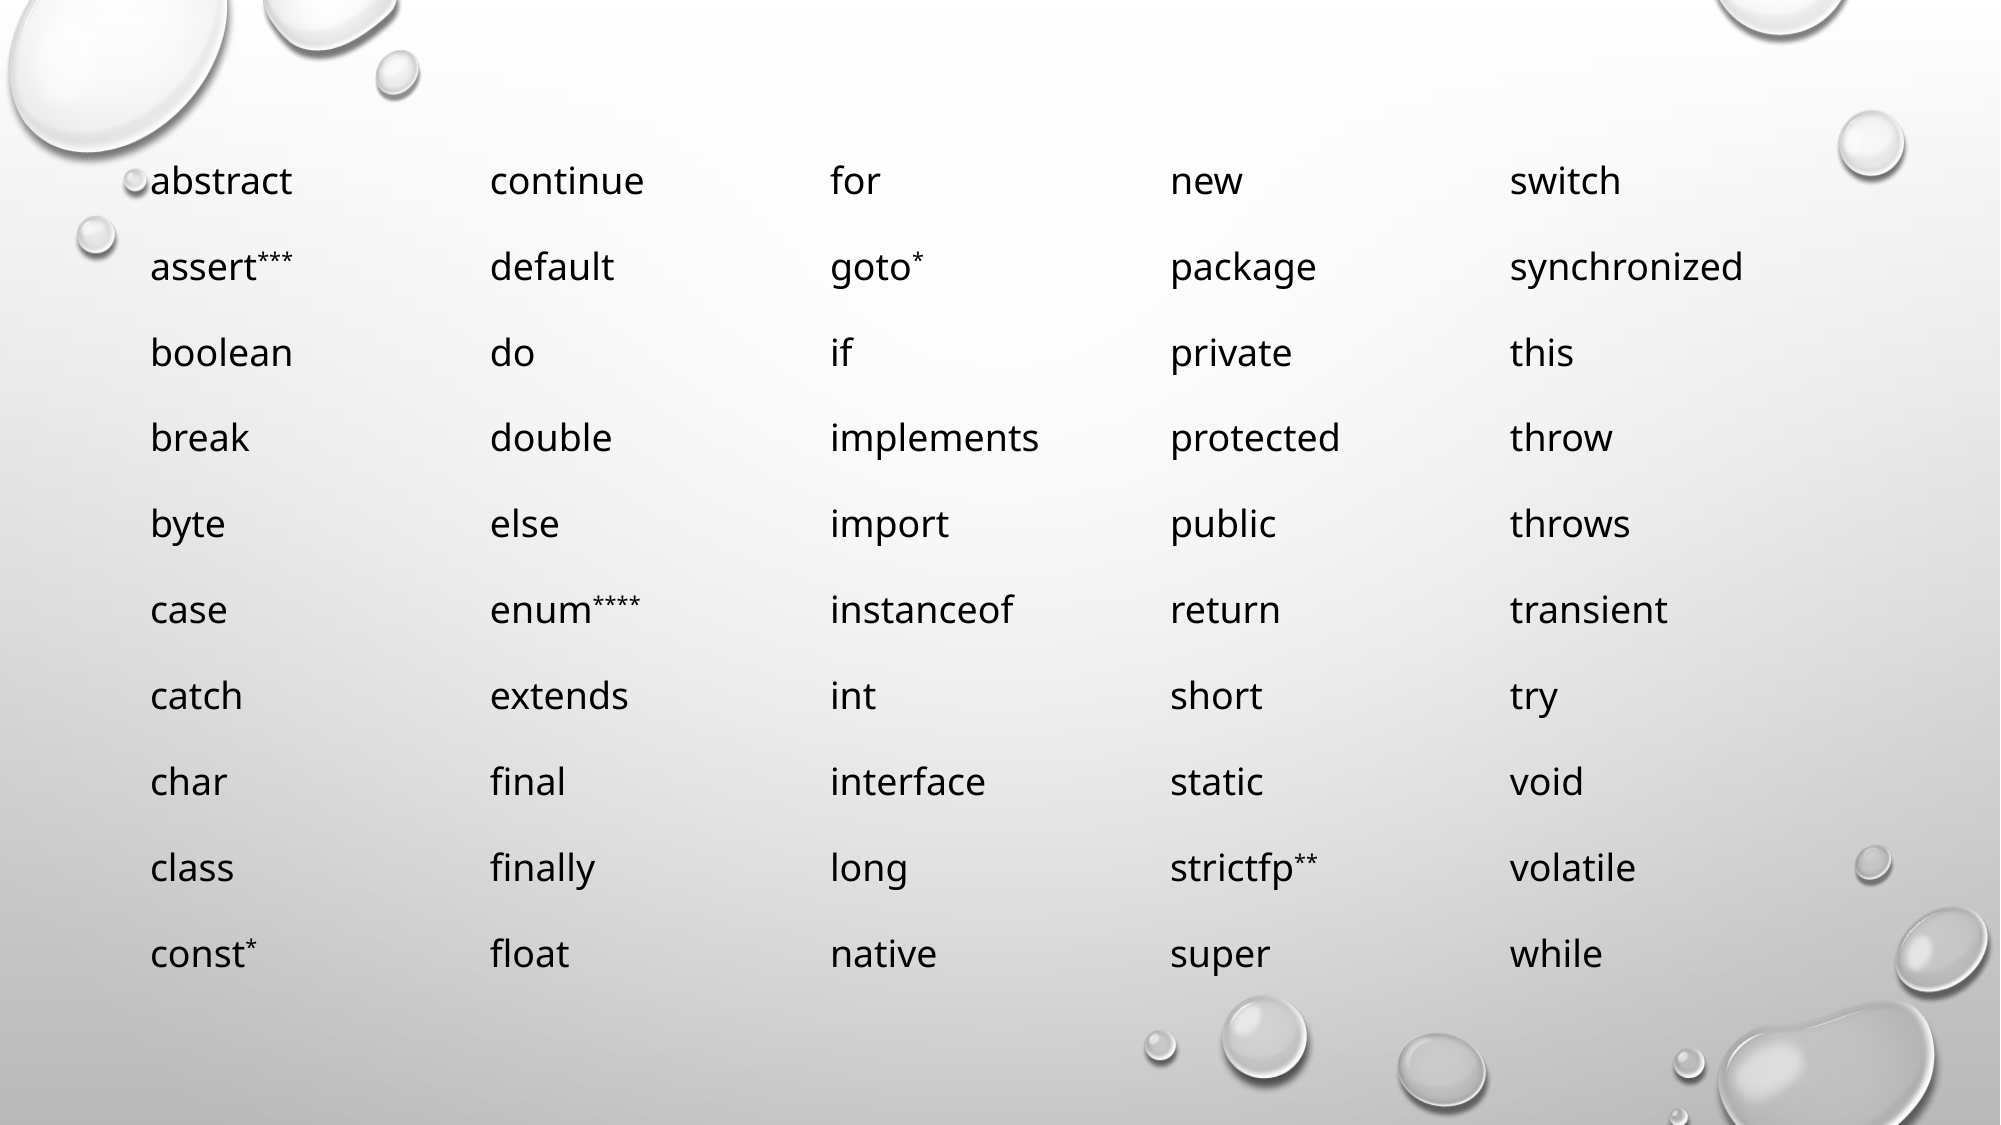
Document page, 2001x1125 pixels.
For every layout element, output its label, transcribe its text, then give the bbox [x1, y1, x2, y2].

table_cell strictfp** [1170, 824, 1510, 910]
table_cell double [490, 395, 830, 480]
table_cell default [490, 223, 830, 309]
table_cell implements [830, 395, 1170, 480]
table_cell const* [150, 910, 490, 996]
table_cell package [1170, 223, 1510, 309]
table_cell this [1510, 309, 1850, 395]
table_cell private [1170, 309, 1510, 395]
table_cell byte [150, 480, 490, 566]
table_cell boolean [150, 309, 490, 395]
table_cell transient [1510, 566, 1850, 652]
table_cell synchronized [1510, 223, 1850, 309]
table_cell catch [150, 652, 490, 738]
table_cell do [490, 309, 830, 395]
table_cell assert*** [150, 223, 490, 309]
table_cell float [490, 910, 830, 996]
picture [0, 0, 2000, 1125]
table_cell long [830, 824, 1170, 910]
table_cell extends [490, 652, 830, 738]
table_cell return [1170, 566, 1510, 652]
table_cell int [830, 652, 1170, 738]
table_cell try [1510, 652, 1850, 738]
table_cell void [1510, 738, 1850, 824]
table_cell instanceof [830, 566, 1170, 652]
table_cell protected [1170, 395, 1510, 480]
table_cell throws [1510, 480, 1850, 566]
table_cell while [1510, 910, 1850, 996]
table_cell super [1170, 910, 1510, 996]
table_cell class [150, 824, 490, 910]
table_cell char [150, 738, 490, 824]
table_cell native [830, 910, 1170, 996]
table_cell break [150, 395, 490, 480]
table_cell volatile [1510, 824, 1850, 910]
table_cell public [1170, 480, 1510, 566]
table_cell enum**** [490, 566, 830, 652]
table_header switch [1510, 137, 1850, 223]
table_header for [830, 137, 1170, 223]
table_cell case [150, 566, 490, 652]
table_header continue [490, 137, 830, 223]
table_cell throw [1510, 395, 1850, 480]
table_header abstract [150, 137, 490, 223]
table_cell static [1170, 738, 1510, 824]
table_cell short [1170, 652, 1510, 738]
table_header new [1170, 137, 1510, 223]
table_cell if [830, 309, 1170, 395]
table_cell interface [830, 738, 1170, 824]
table_cell goto* [830, 223, 1170, 309]
table_cell else [490, 480, 830, 566]
table_cell finally [490, 824, 830, 910]
table_cell final [490, 738, 830, 824]
table_cell import [830, 480, 1170, 566]
